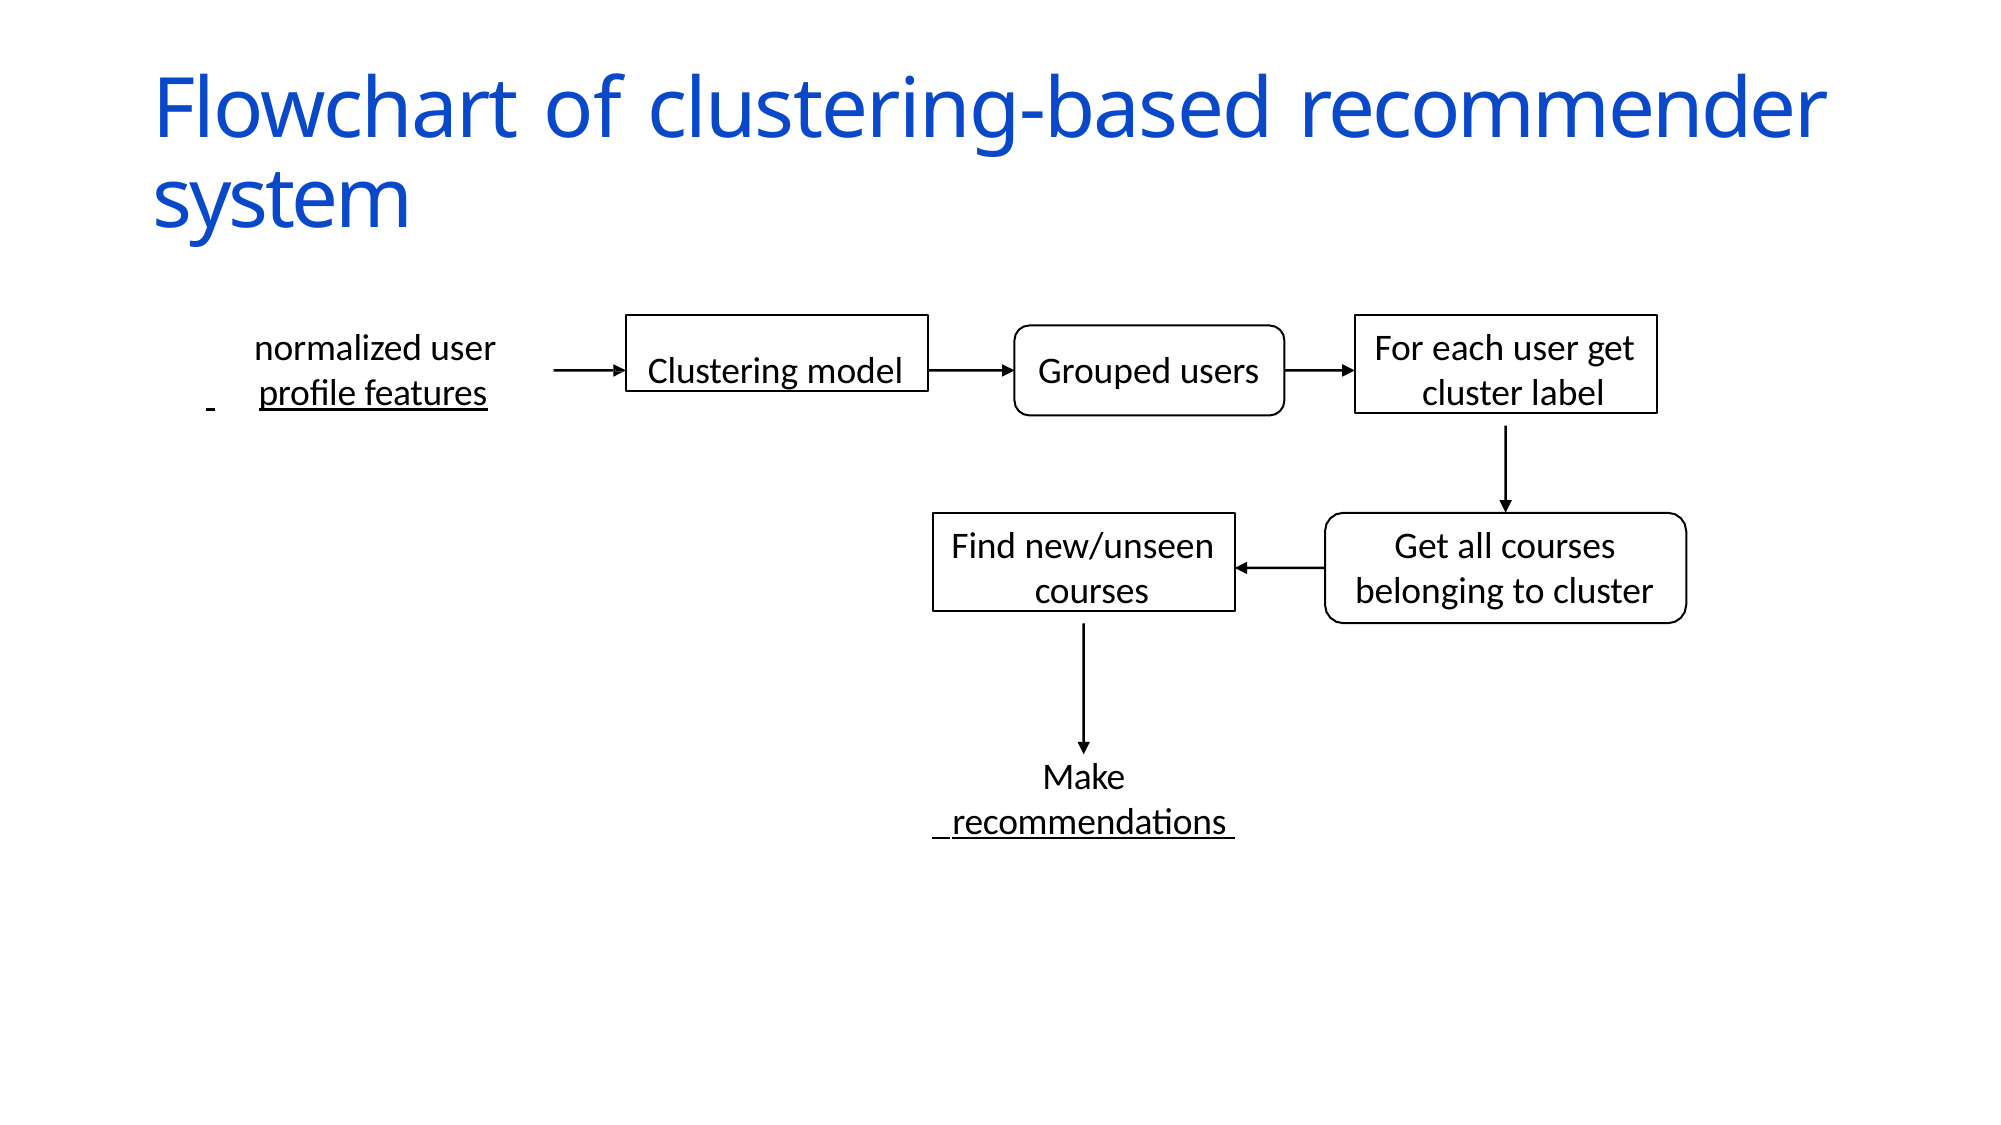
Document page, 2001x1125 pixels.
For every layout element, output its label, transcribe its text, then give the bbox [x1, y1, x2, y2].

text_box [927, 364, 1015, 377]
title Flowchart of clustering-based recommender system [150, 50, 1850, 252]
text_box [553, 364, 625, 377]
text_box For each user get cluster label [1354, 315, 1657, 414]
text_box [1235, 561, 1326, 575]
text_box [1325, 512, 1687, 624]
text_box Clustering model [625, 315, 928, 391]
text_box Get all courses belonging to cluster [1352, 518, 1659, 611]
text_box normalized user profile features [203, 321, 547, 414]
text_box [1284, 364, 1354, 377]
text_box [1499, 425, 1512, 513]
text_box Grouped users [1036, 343, 1263, 391]
text_box Find new/unseen courses [932, 512, 1235, 611]
text_box [1077, 623, 1090, 750]
text_box [1014, 325, 1285, 416]
text_box Make recommendations [923, 750, 1245, 843]
